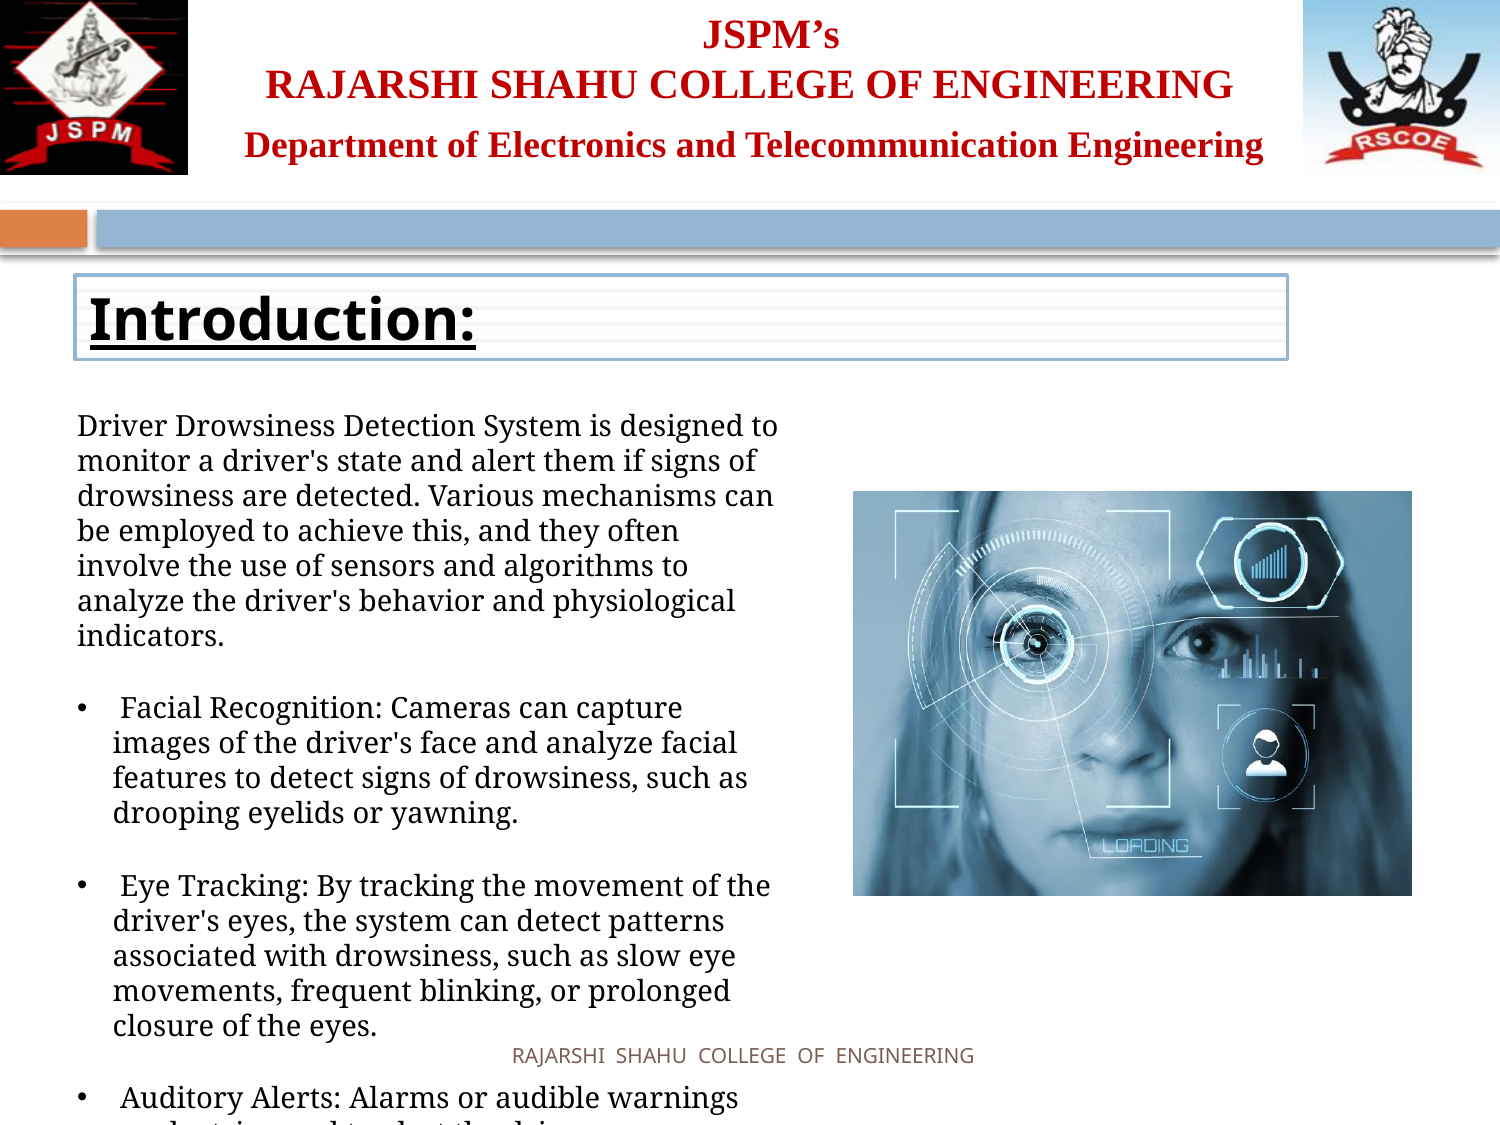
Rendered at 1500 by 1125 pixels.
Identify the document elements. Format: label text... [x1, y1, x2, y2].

text_box Driver Drowsiness Detection System is designed to monitor a driver's state and alert them if signs of drowsiness are detected. Various mechanisms can be employed to achieve this, and they often involve the use of sensors and algorithms to analyze the driver's behavior and physiological indicators. Facial Recognition: Cameras can capture images of the driver's face and analyze facial features to detect signs of drowsiness, such as drooping eyelids or yawning. Eye Tracking: By tracking the movement of the driver's eyes, the system can detect patterns associated with drowsiness, such as slow eye movements, frequent blinking, or prolonged closure of the eyes. Auditory Alerts: Alarms or audible warnings can be triggered to alert the driver. [62, 399, 800, 1125]
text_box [0, 0, 1500, 178]
slide_number [0, 208, 88, 249]
footer RAJARSHI SHAHU COLLEGE OF ENGINEERING [800, 1025, 990, 1085]
text_box Introduction: [73, 273, 1289, 361]
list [853, 490, 1413, 896]
